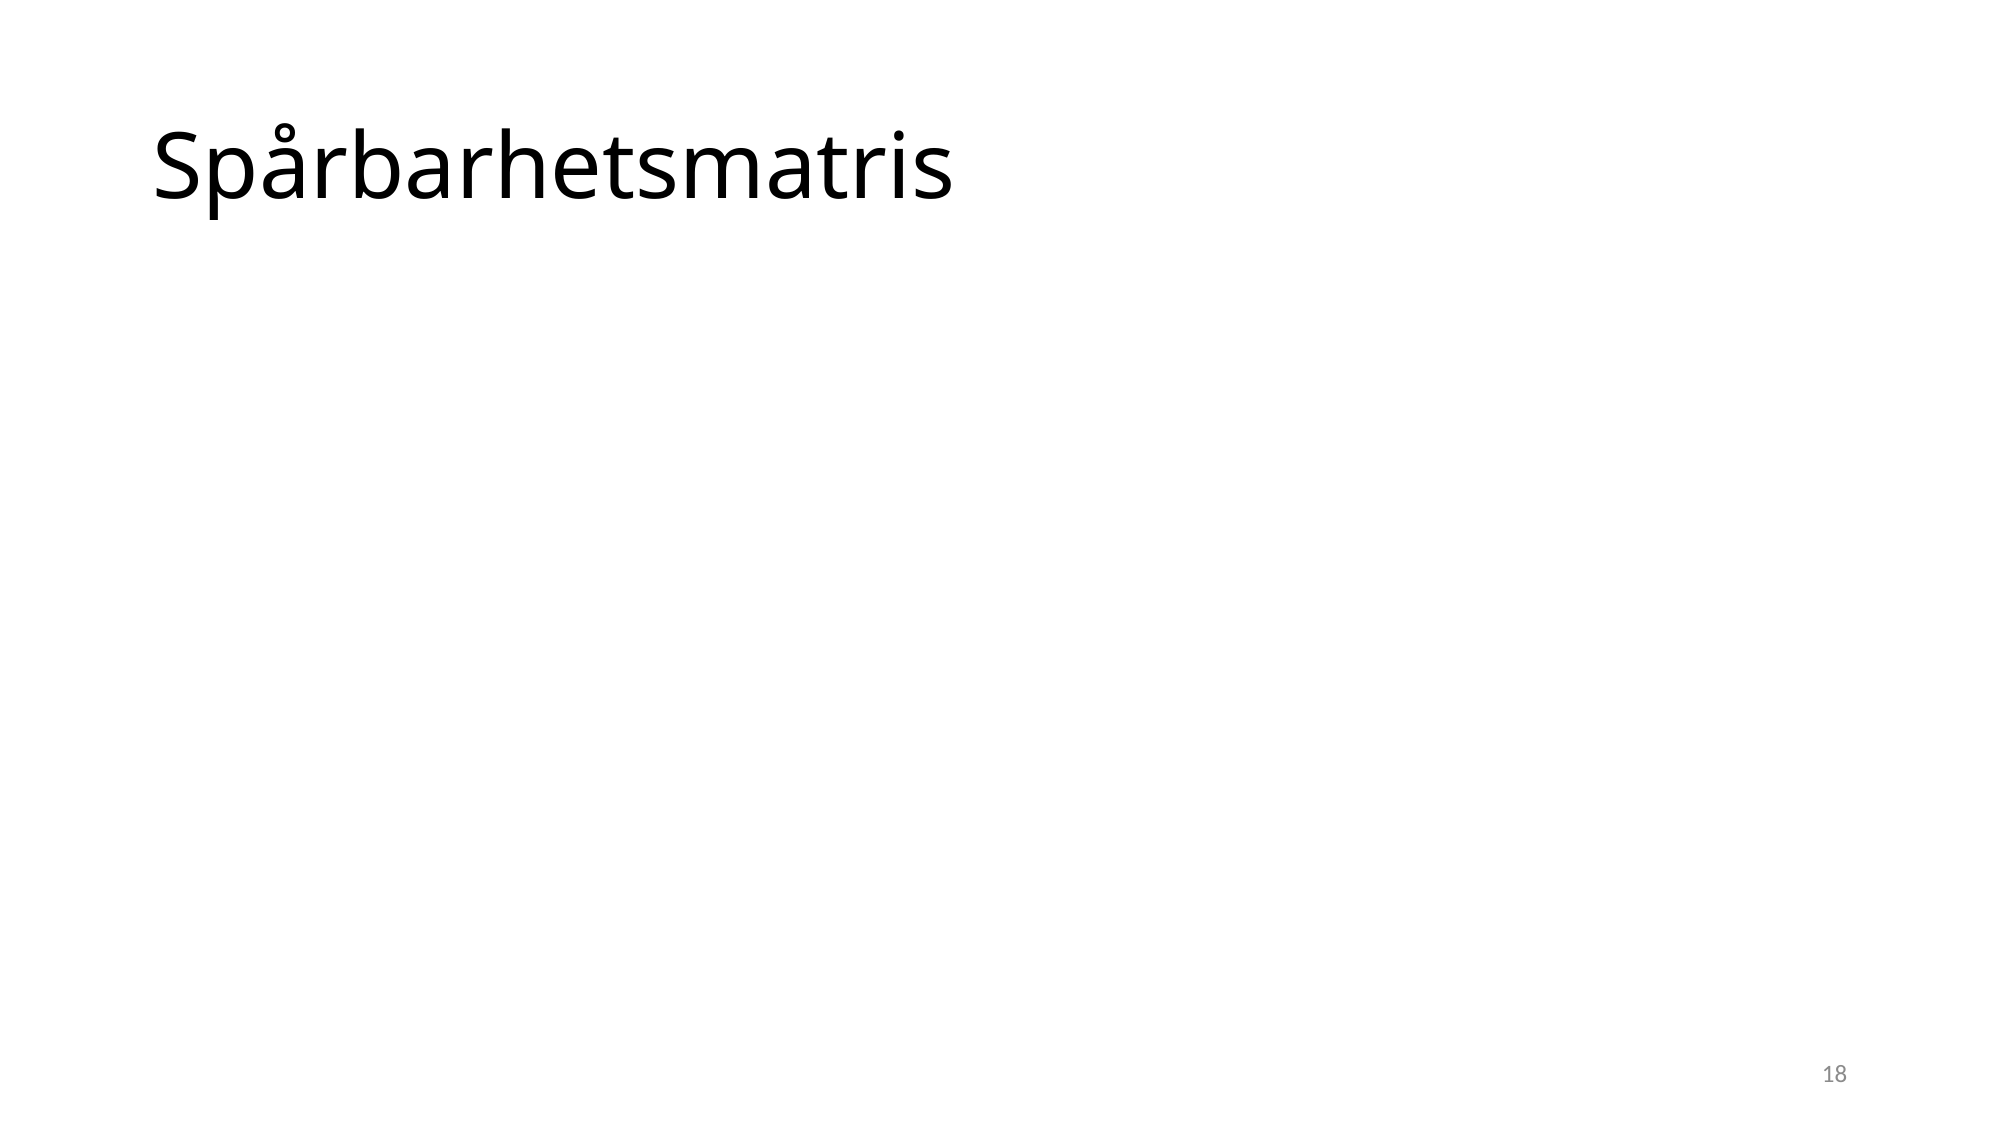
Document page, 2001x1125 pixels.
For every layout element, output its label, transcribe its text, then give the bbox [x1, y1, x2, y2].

slide_number 18 [1412, 1042, 1863, 1103]
title Spårbarhetsmatris [137, 59, 1863, 278]
